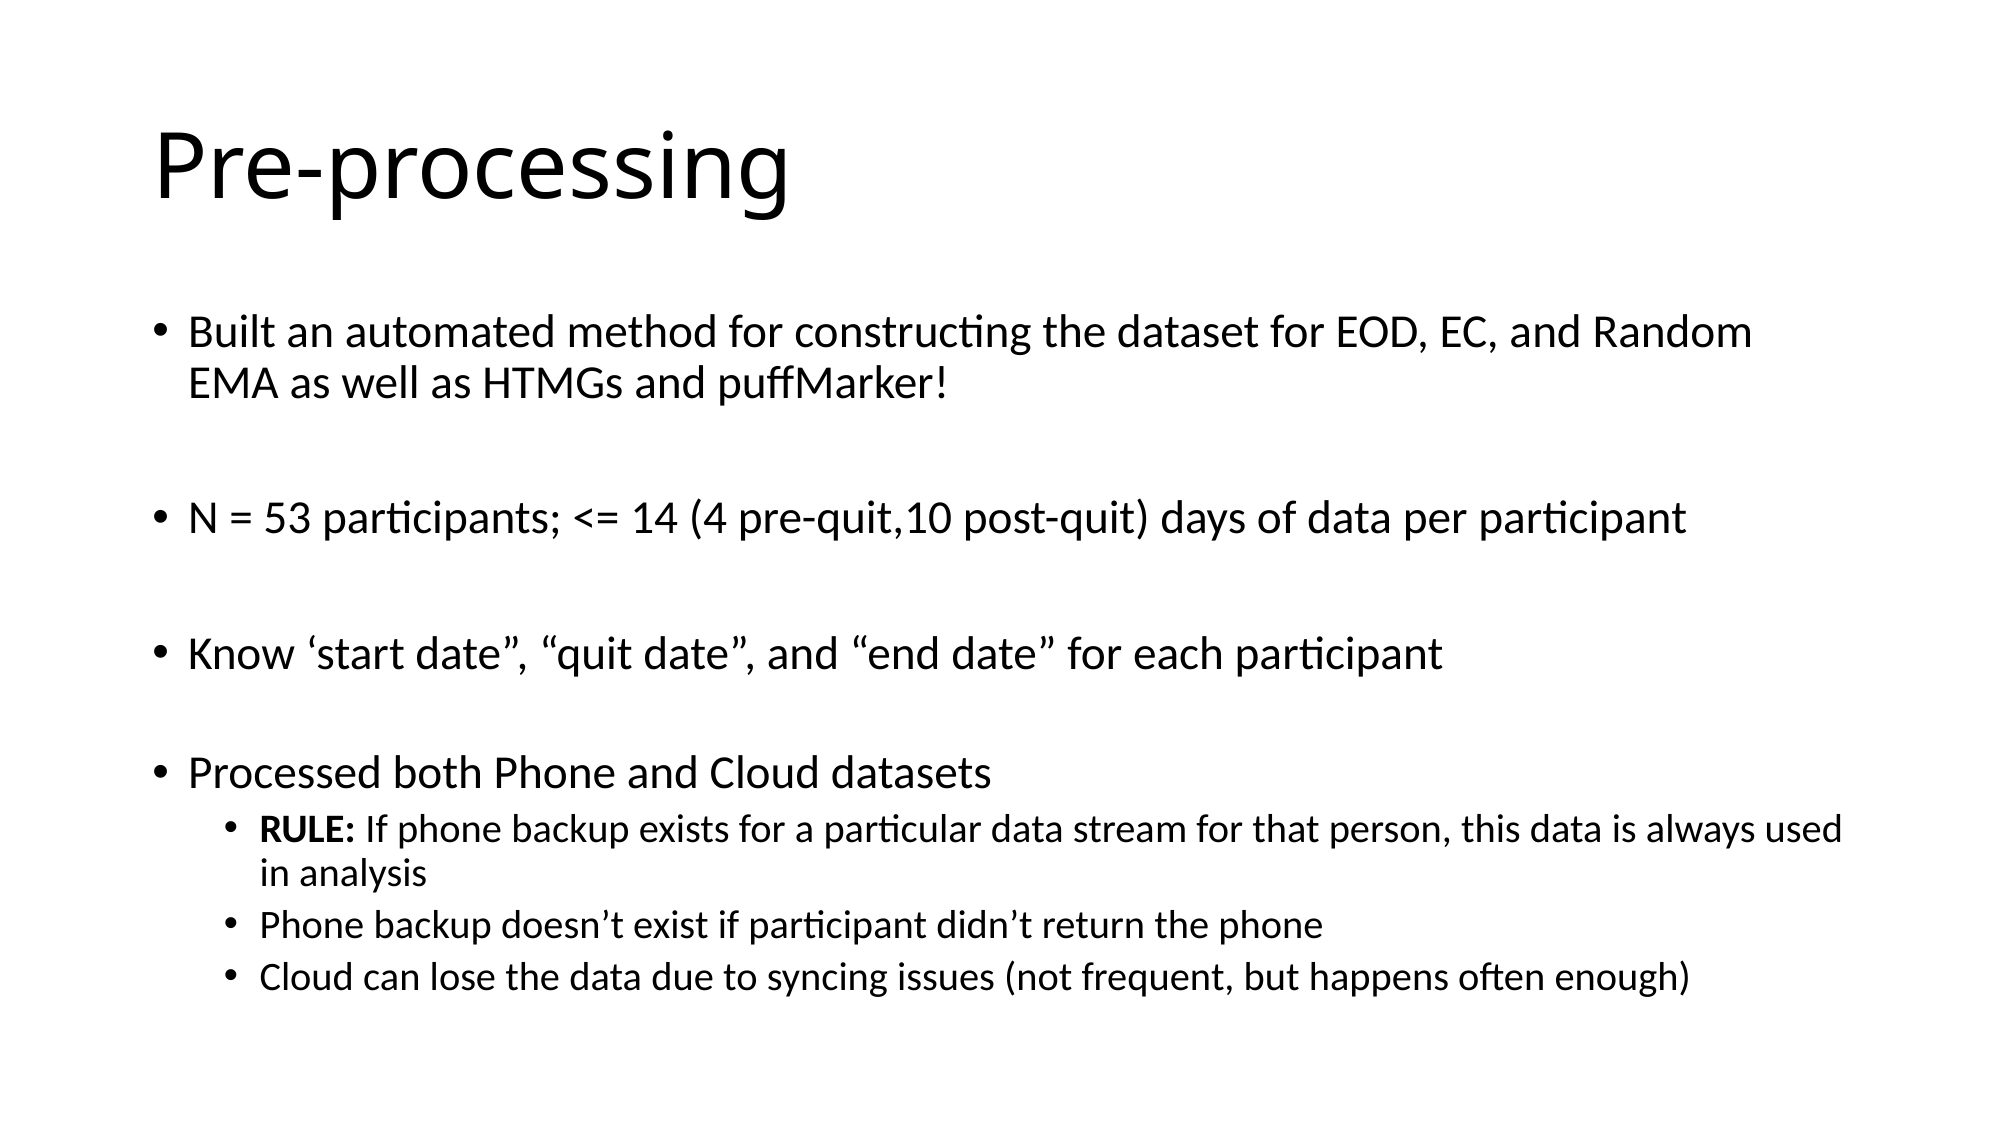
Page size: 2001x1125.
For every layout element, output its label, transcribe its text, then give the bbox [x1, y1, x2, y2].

list Built an automated method for constructing the dataset for EOD, EC, and Random EMA as well as HTMGs and puffMarker! N = 53 participants; <= 14 (4 pre-quit,10 post-quit) days of data per participant Know ‘start date”, “quit date”, and “end date” for each participant Processed both Phone and Cloud datasets RULE: If phone backup exists for a particular data stream for that person, this data is always used in analysis Phone backup doesn’t exist if participant didn’t return the phone Cloud can lose the data due to syncing issues (not frequent, but happens often enough) [137, 299, 1863, 1014]
title Pre-processing [137, 59, 1863, 278]
